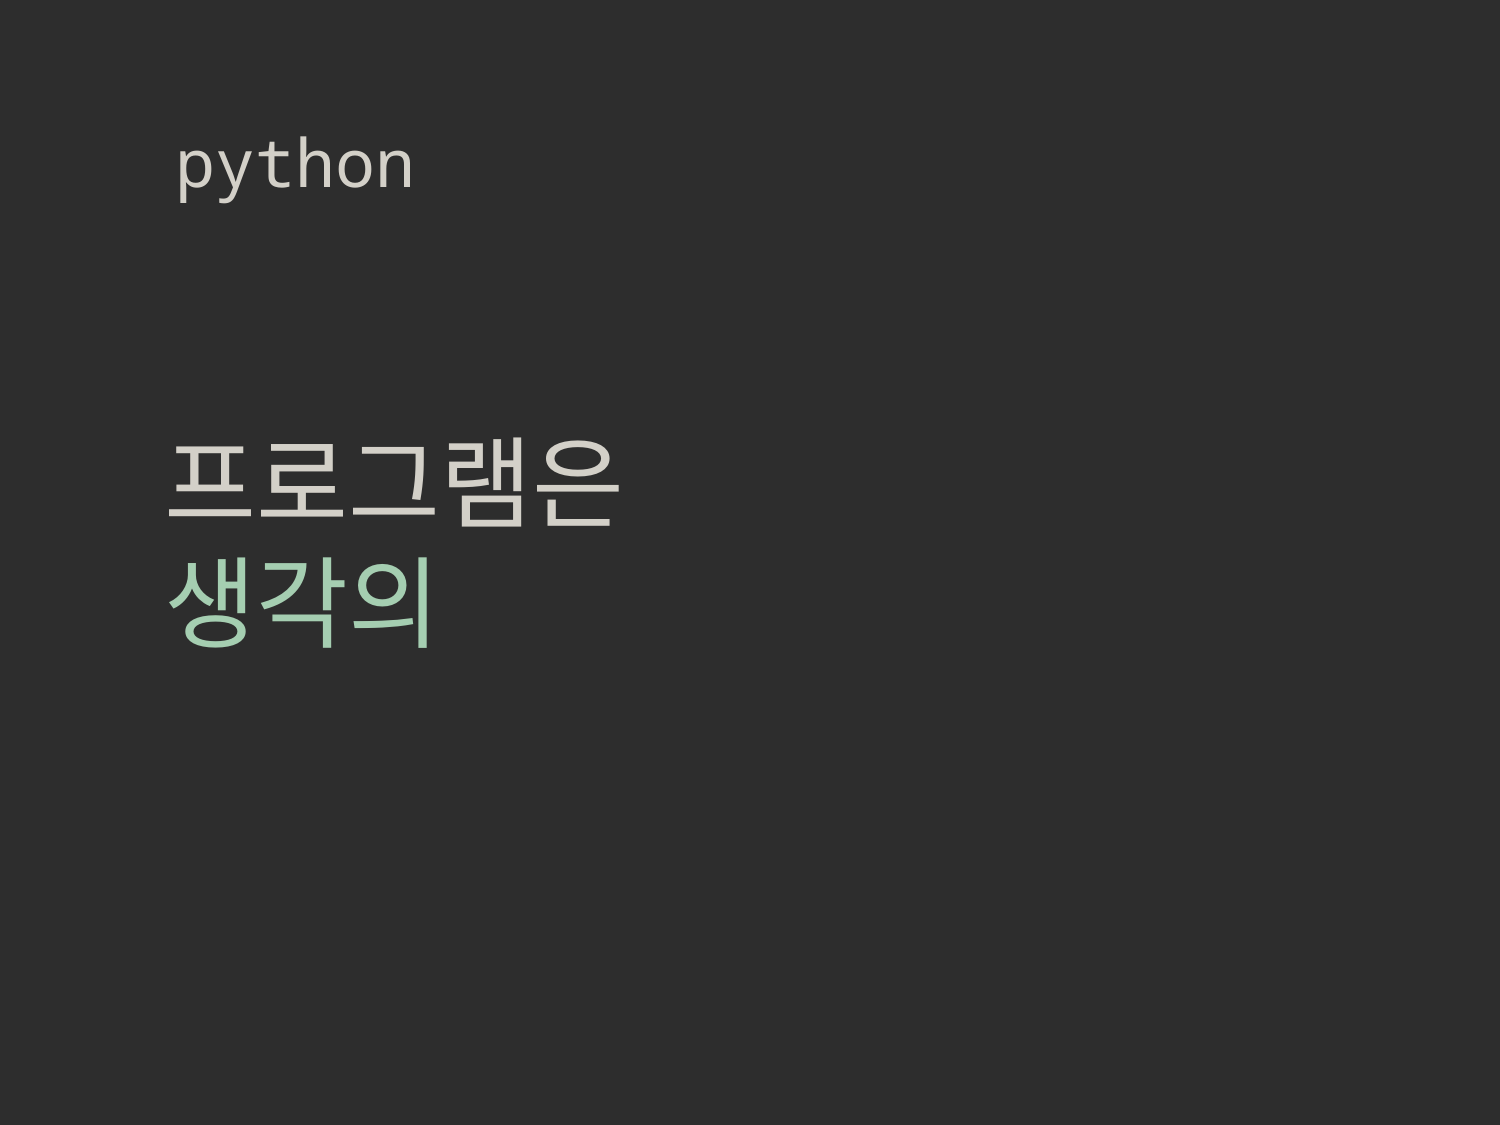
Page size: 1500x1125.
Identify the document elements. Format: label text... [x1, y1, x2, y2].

text_box 프로그램은 생각의 [0, 413, 1500, 789]
text_box python [161, 113, 1339, 209]
